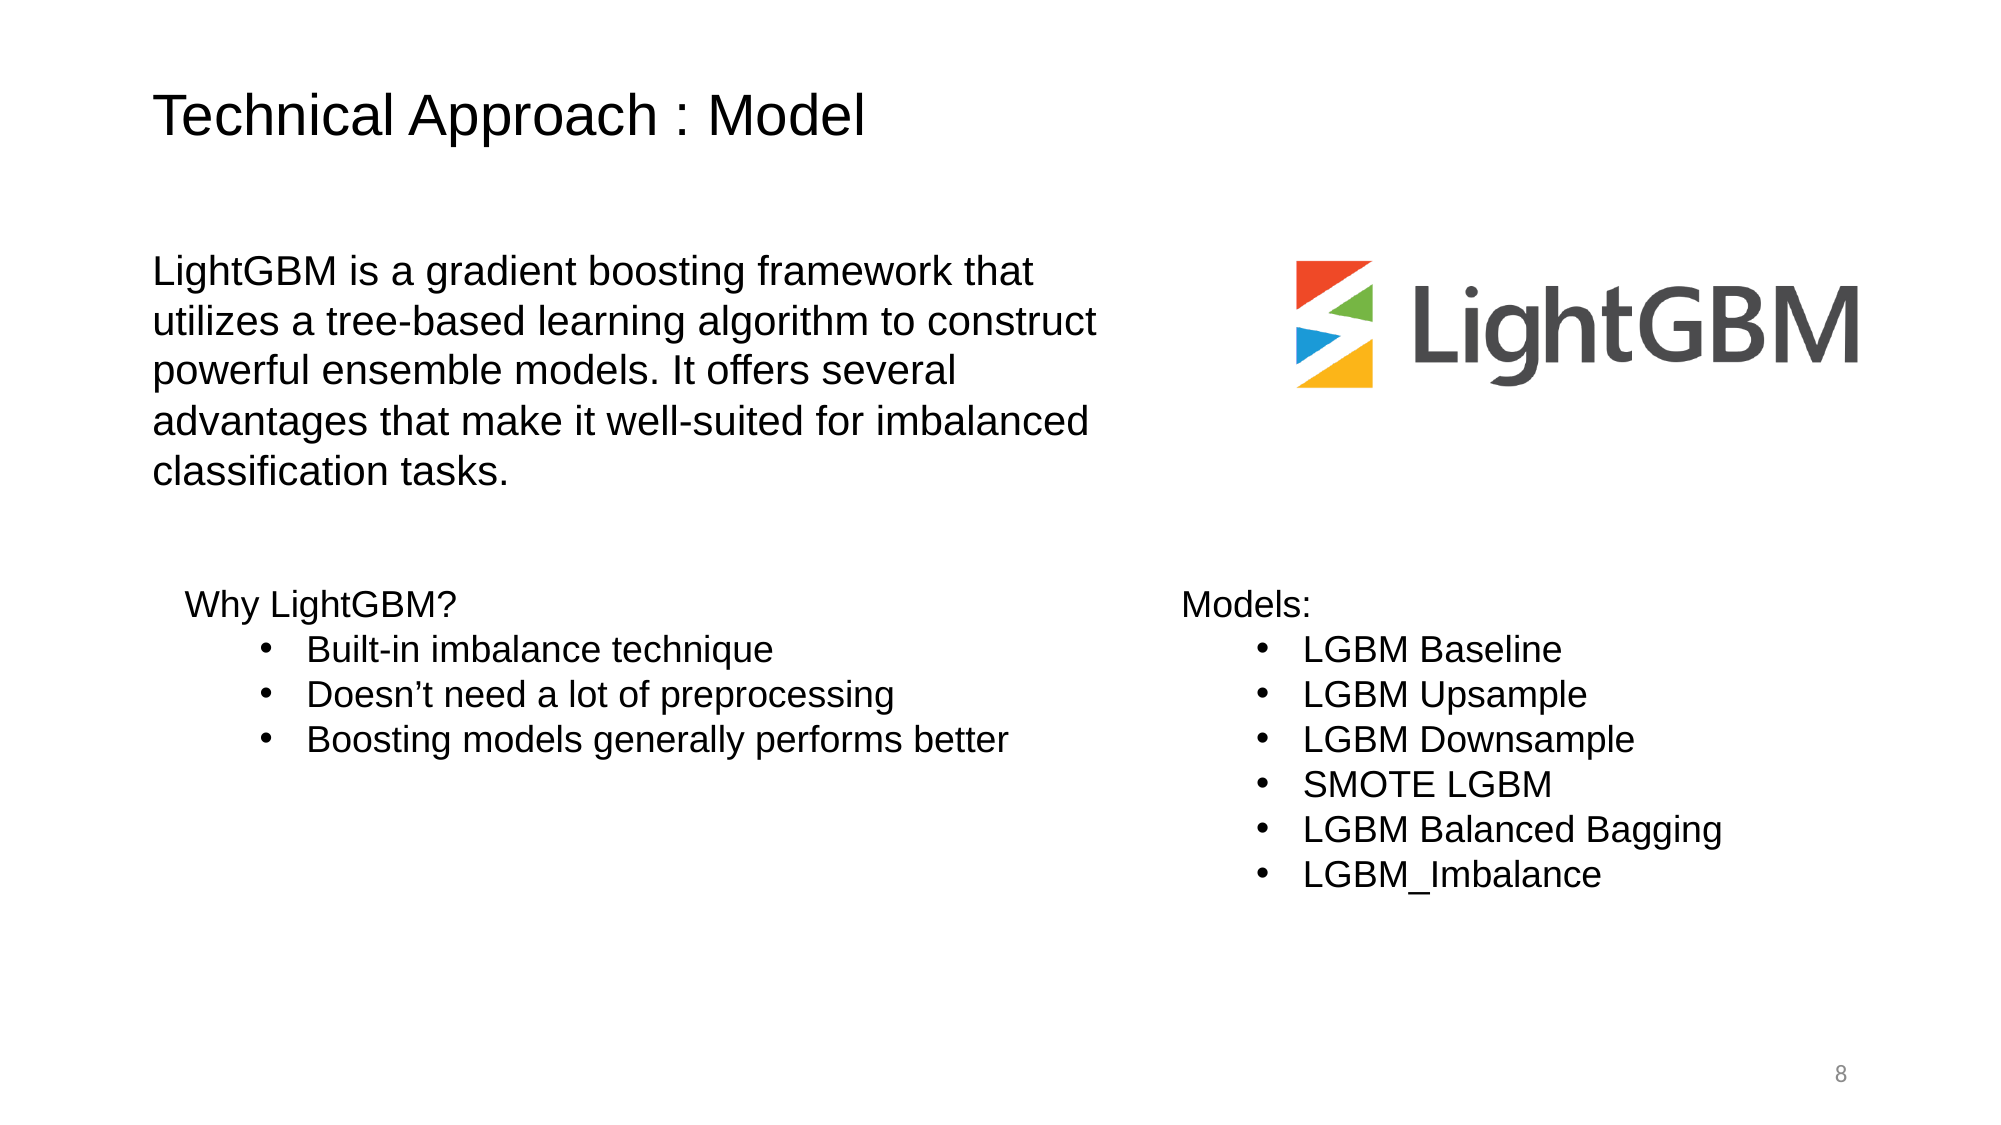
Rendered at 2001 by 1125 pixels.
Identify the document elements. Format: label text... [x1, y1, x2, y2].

slide_number 8 [1412, 1042, 1863, 1103]
title Technical Approach : Model [137, 59, 1703, 175]
picture [1281, 174, 1876, 472]
text_box LightGBM is a gradient boosting framework that utilizes a tree-based learning algorithm to construct powerful ensemble models. It offers several advantages that make it well-suited for imbalanced classification tasks. [137, 235, 1138, 501]
text_box Models: LGBM Baseline LGBM Upsample LGBM Downsample SMOTE LGBM LGBM Balanced Bagging LGBM_Imbalance [1166, 572, 1876, 948]
text_box Why LightGBM? Built-in imbalance technique Doesn’t need a lot of preprocessing Boosting models generally performs better [169, 572, 1137, 813]
